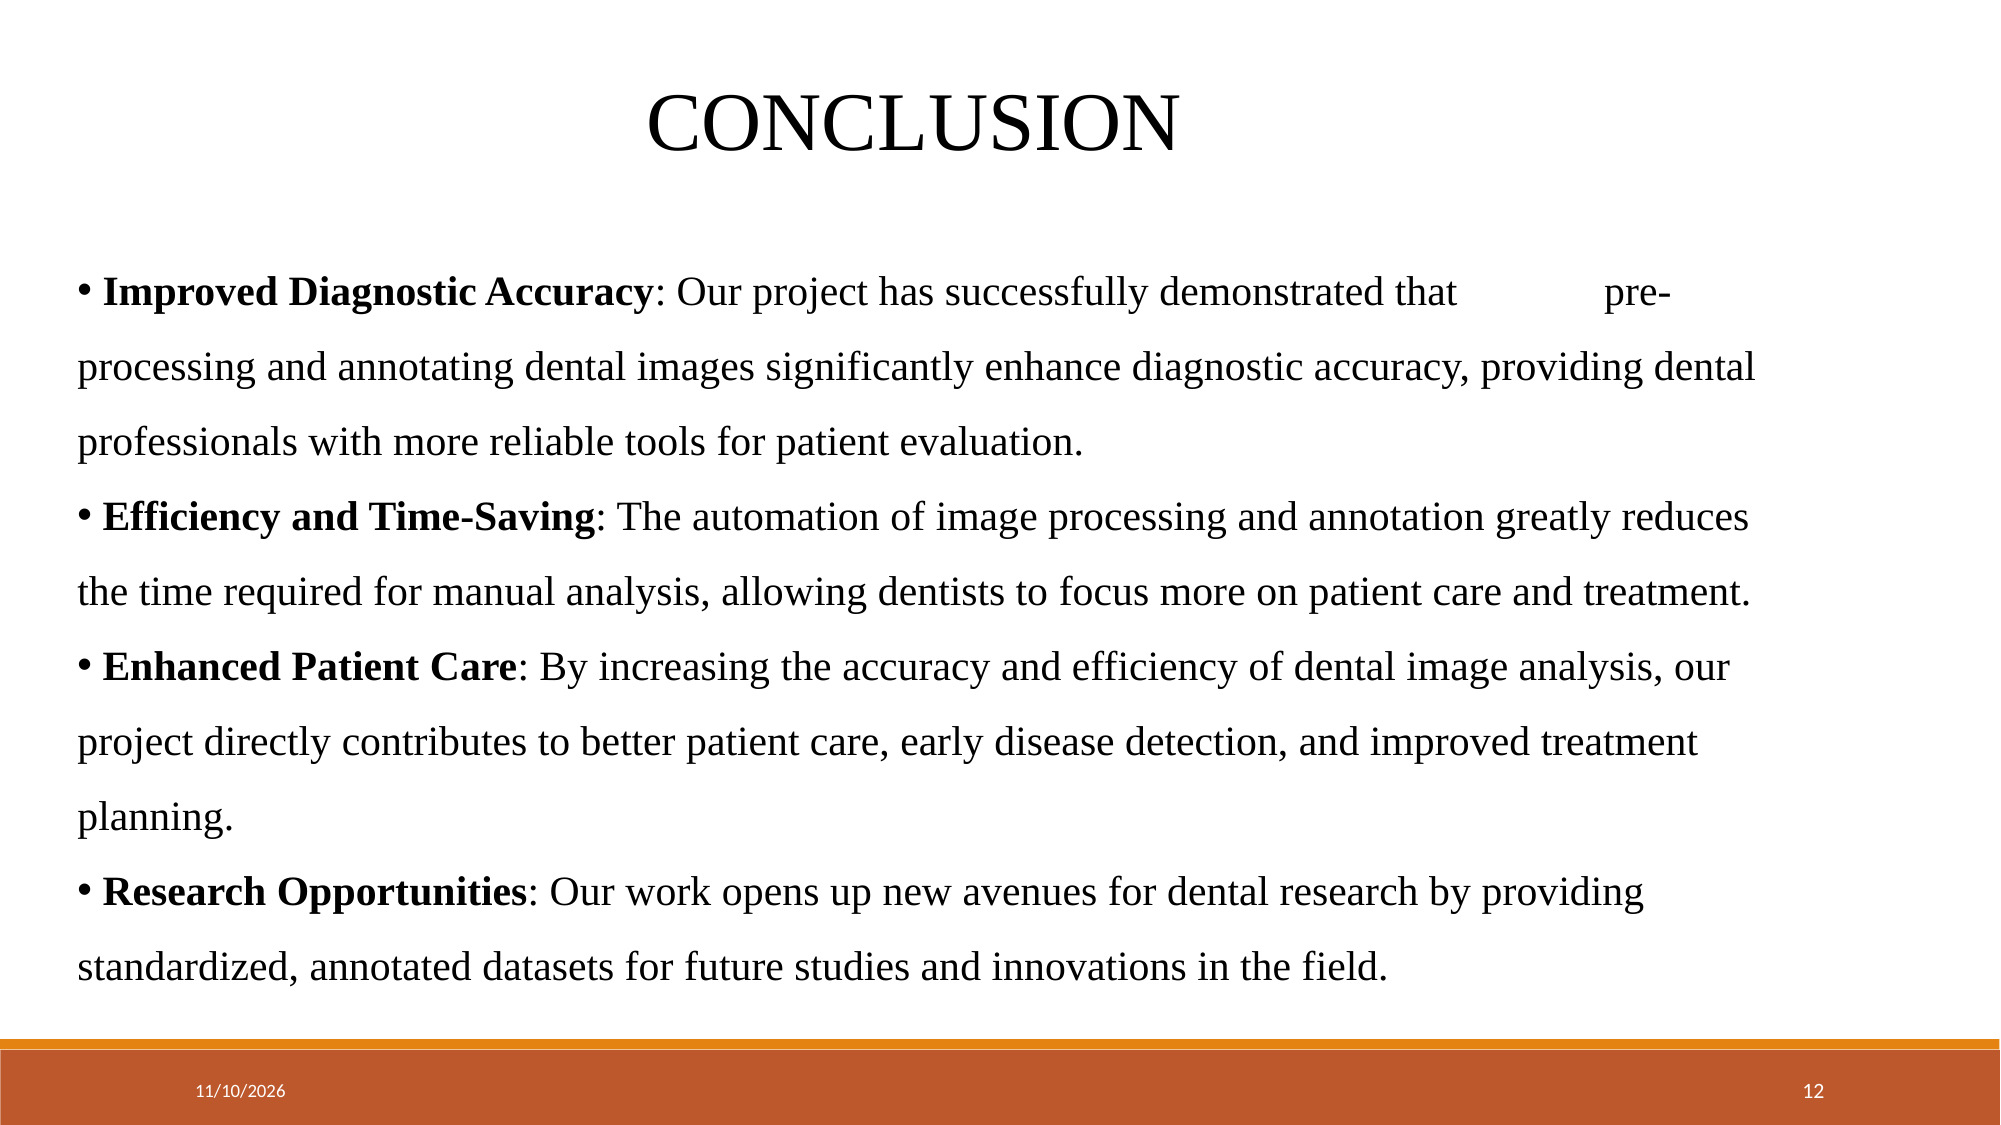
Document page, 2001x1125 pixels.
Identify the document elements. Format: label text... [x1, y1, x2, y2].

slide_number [180, 1059, 586, 1120]
text_box Improved Diagnostic Accuracy: Our project has successfully demonstrated that pre-processing and annotating dental images significantly enhance diagnostic accuracy, providing dental professionals with more reliable tools for patient evaluation. Efficiency and Time-Saving: The automation of image processing and annotation greatly reduces the time required for manual analysis, allowing dentists to focus more on patient care and treatment. Enhanced Patient Care: By increasing the accuracy and efficiency of dental image analysis, our project directly contributes to better patient care, early disease detection, and improved treatment planning. Research Opportunities: Our work opens up new avenues for dental research by providing standardized, annotated datasets for future studies and innovations in the field. [62, 231, 1810, 1125]
slide_number 12 [1624, 1059, 1840, 1120]
text_box CONCLUSION [631, 59, 1322, 175]
